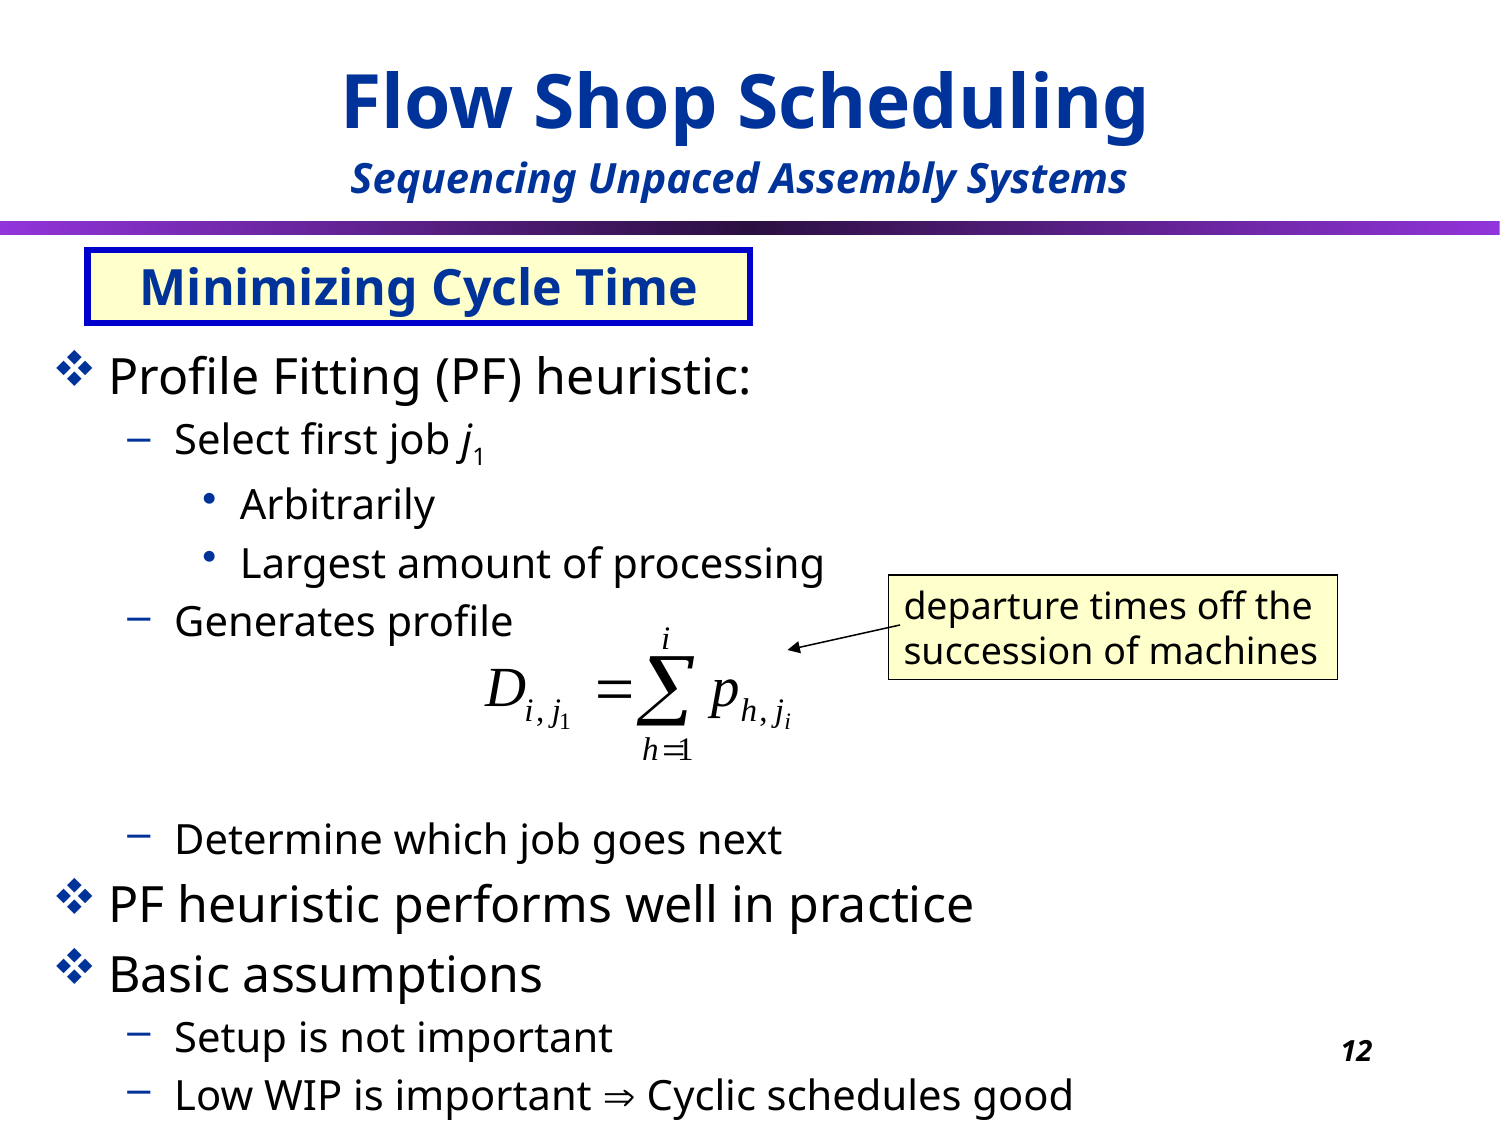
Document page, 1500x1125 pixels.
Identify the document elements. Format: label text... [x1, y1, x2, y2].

title Minimizing Cycle Time [87, 249, 750, 323]
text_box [787, 574, 1327, 682]
list Profile Fitting (PF) heuristic: Select first job j1 Arbitrarily Largest amount of processing Generates profile Determine which job goes next PF heuristic performs well in practice Basic assumptions Setup is not important Low WIP is important  Cyclic schedules good [37, 337, 1450, 1100]
text_box Flow Shop Scheduling Sequencing Unpaced Assembly Systems [24, 49, 1467, 211]
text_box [474, 612, 812, 774]
